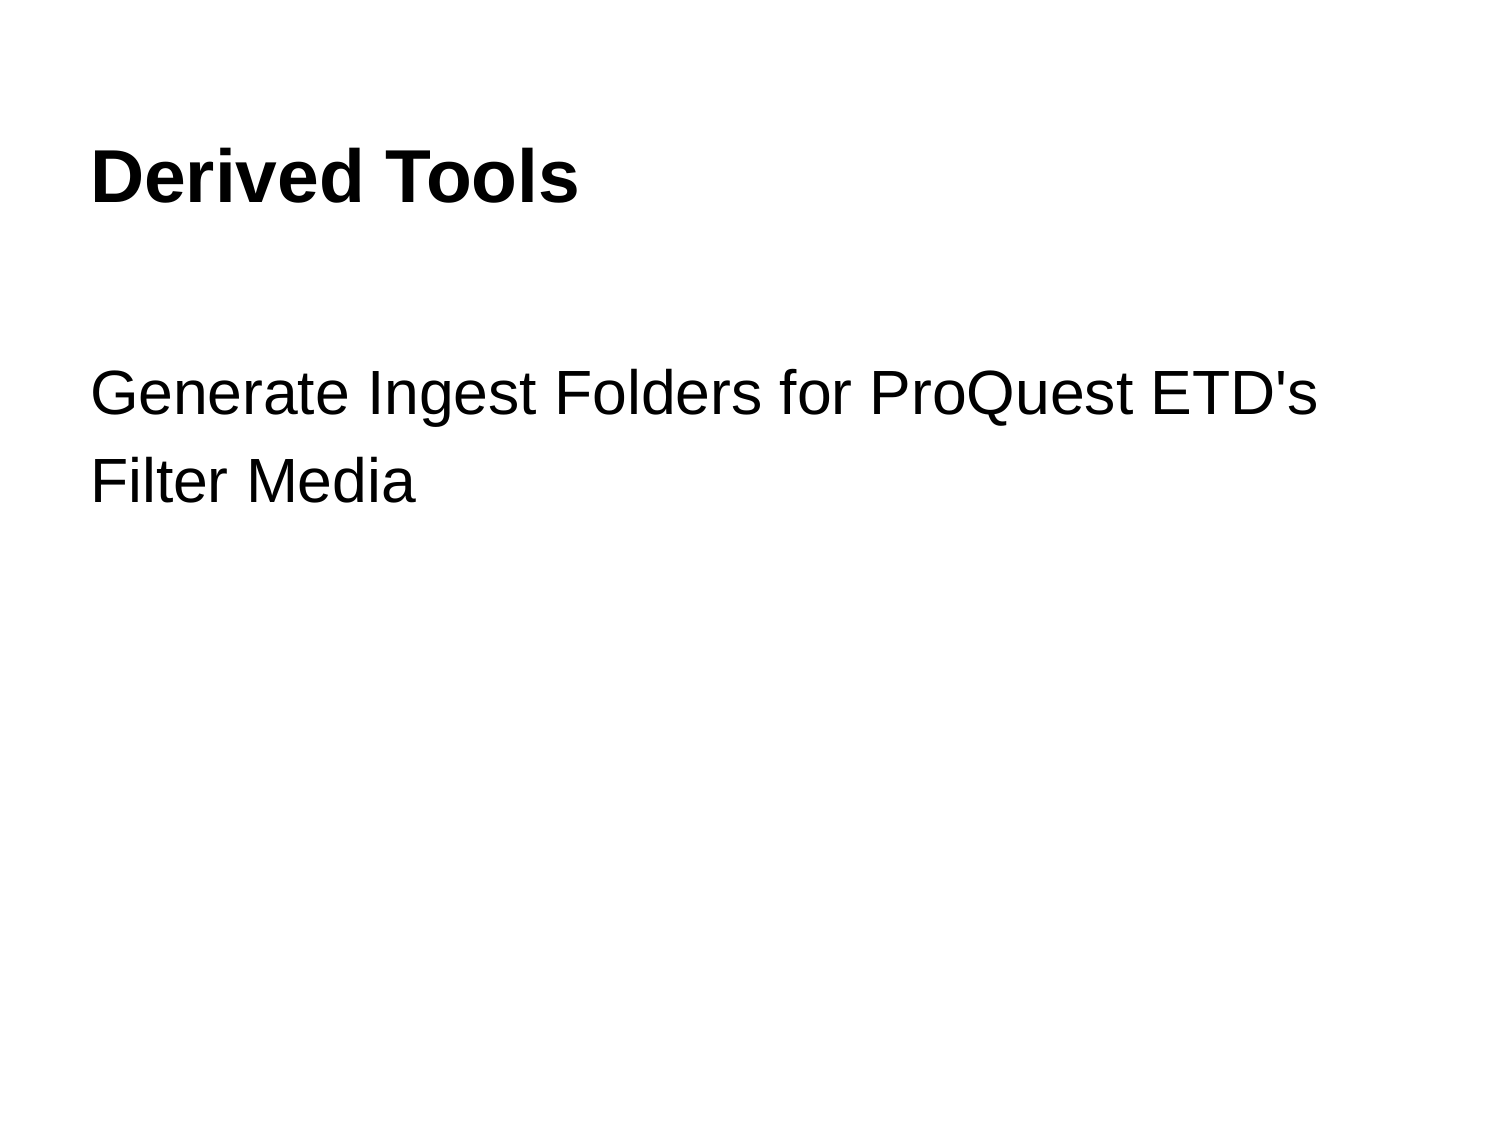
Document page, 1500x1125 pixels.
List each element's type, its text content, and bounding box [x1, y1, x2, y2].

title Derived Tools [75, 45, 1425, 233]
list Generate Ingest Folders for ProQuest ETD's Filter Media [75, 262, 1425, 1078]
